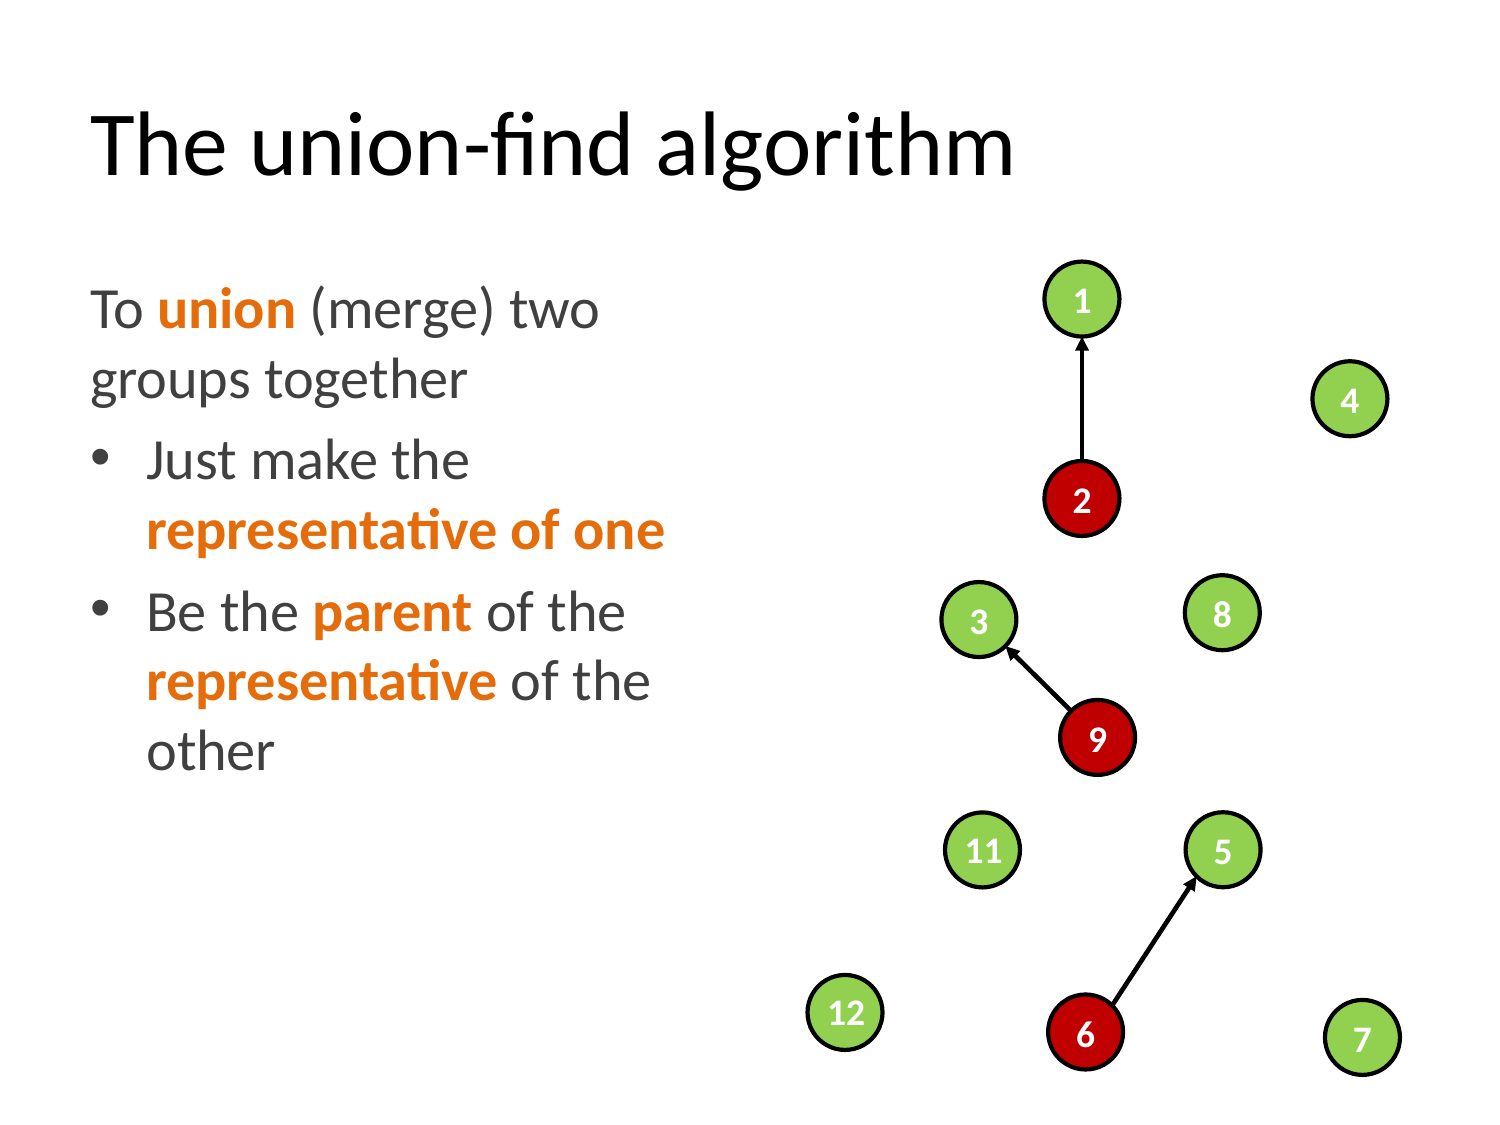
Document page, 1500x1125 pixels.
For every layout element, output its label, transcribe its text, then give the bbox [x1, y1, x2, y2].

text_box [820, 972, 870, 981]
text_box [1111, 876, 1197, 1006]
text_box 4 [1310, 359, 1390, 439]
text_box [880, 994, 885, 1031]
text_box [942, 828, 949, 871]
text_box [1018, 832, 1023, 868]
text_box [955, 879, 1010, 890]
list To union (merge) two groups together Just make the representative of one Be the parent of the representative of the other [75, 262, 738, 1005]
text_box [959, 810, 1006, 818]
text_box 5 [1183, 810, 1263, 890]
text_box 11 [949, 818, 1018, 879]
text_box [805, 990, 812, 1035]
text_box 9 [1058, 697, 1138, 778]
text_box 6 [1046, 992, 1126, 1072]
text_box 7 [1322, 997, 1403, 1078]
text_box 2 [1042, 459, 1122, 539]
text_box 8 [1182, 573, 1262, 653]
text_box 3 [939, 579, 1019, 660]
text_box [817, 1041, 873, 1053]
title The union-find algorithm [75, 45, 1425, 233]
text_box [1005, 645, 1072, 712]
text_box 1 [1042, 259, 1122, 339]
text_box 12 [812, 981, 880, 1041]
